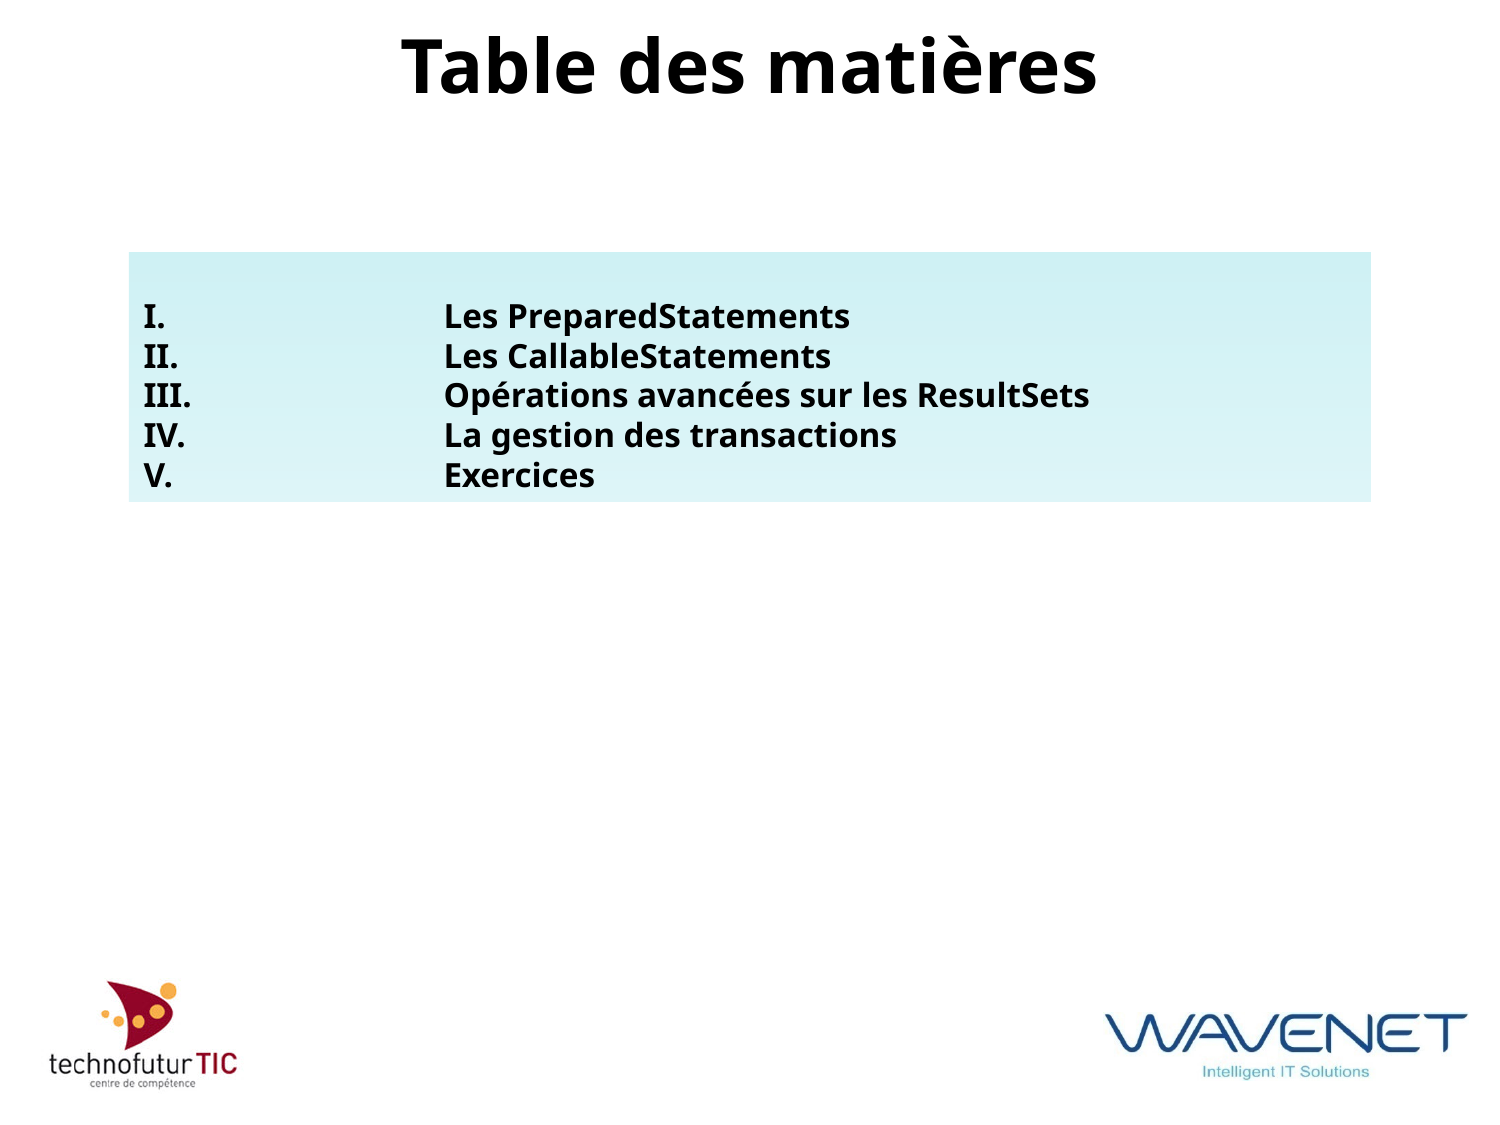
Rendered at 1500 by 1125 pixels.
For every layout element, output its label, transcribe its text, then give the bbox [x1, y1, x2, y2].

text_box I. Les PreparedStatements II. Les CallableStatements III. Opérations avancées sur les ResultSets IV. La gestion des transactions V. Exercices [128, 252, 1371, 502]
picture [1103, 1012, 1469, 1081]
text_box Table des matières [0, 11, 1500, 116]
picture [41, 970, 245, 1094]
